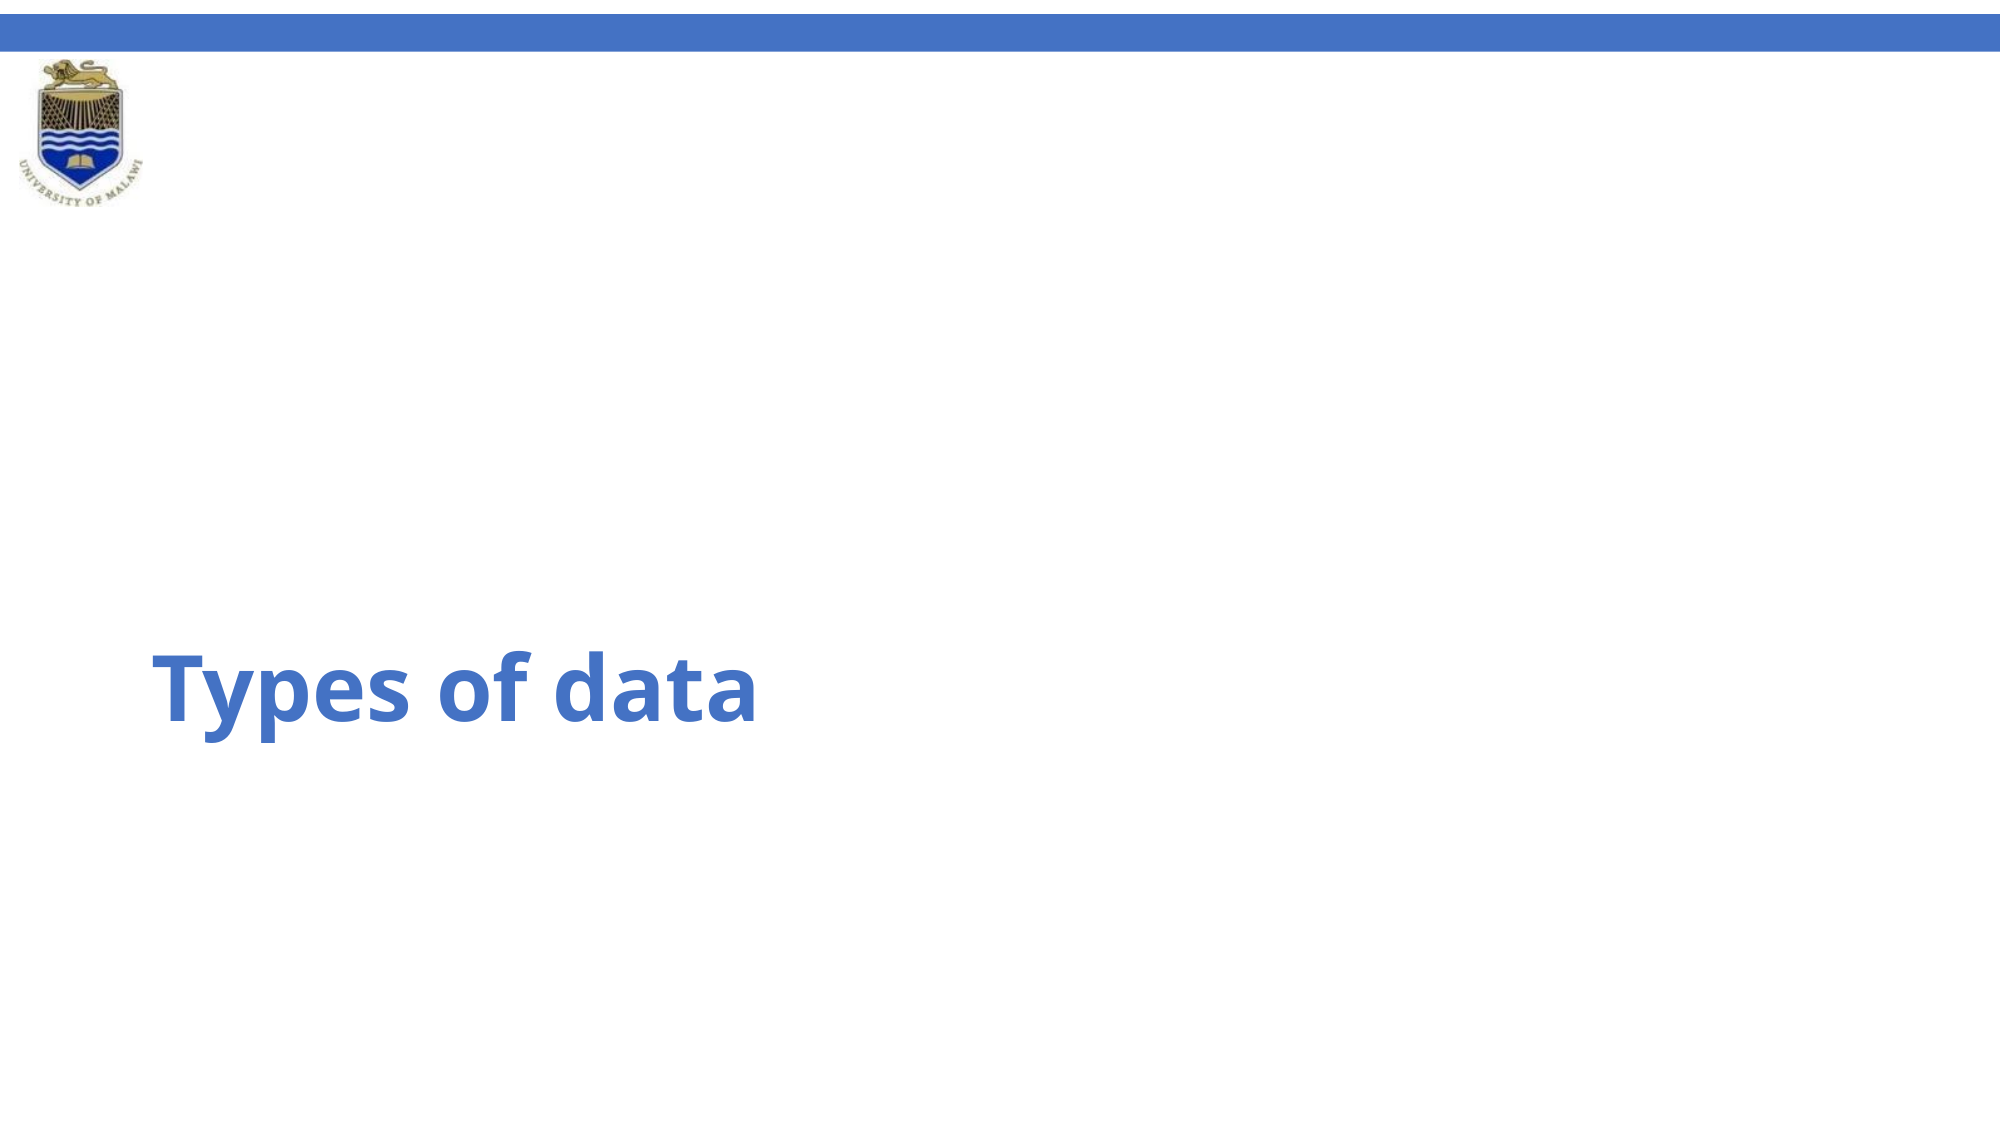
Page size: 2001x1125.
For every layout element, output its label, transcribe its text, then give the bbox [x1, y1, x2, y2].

picture [19, 59, 143, 207]
title Types of data [136, 280, 1862, 749]
